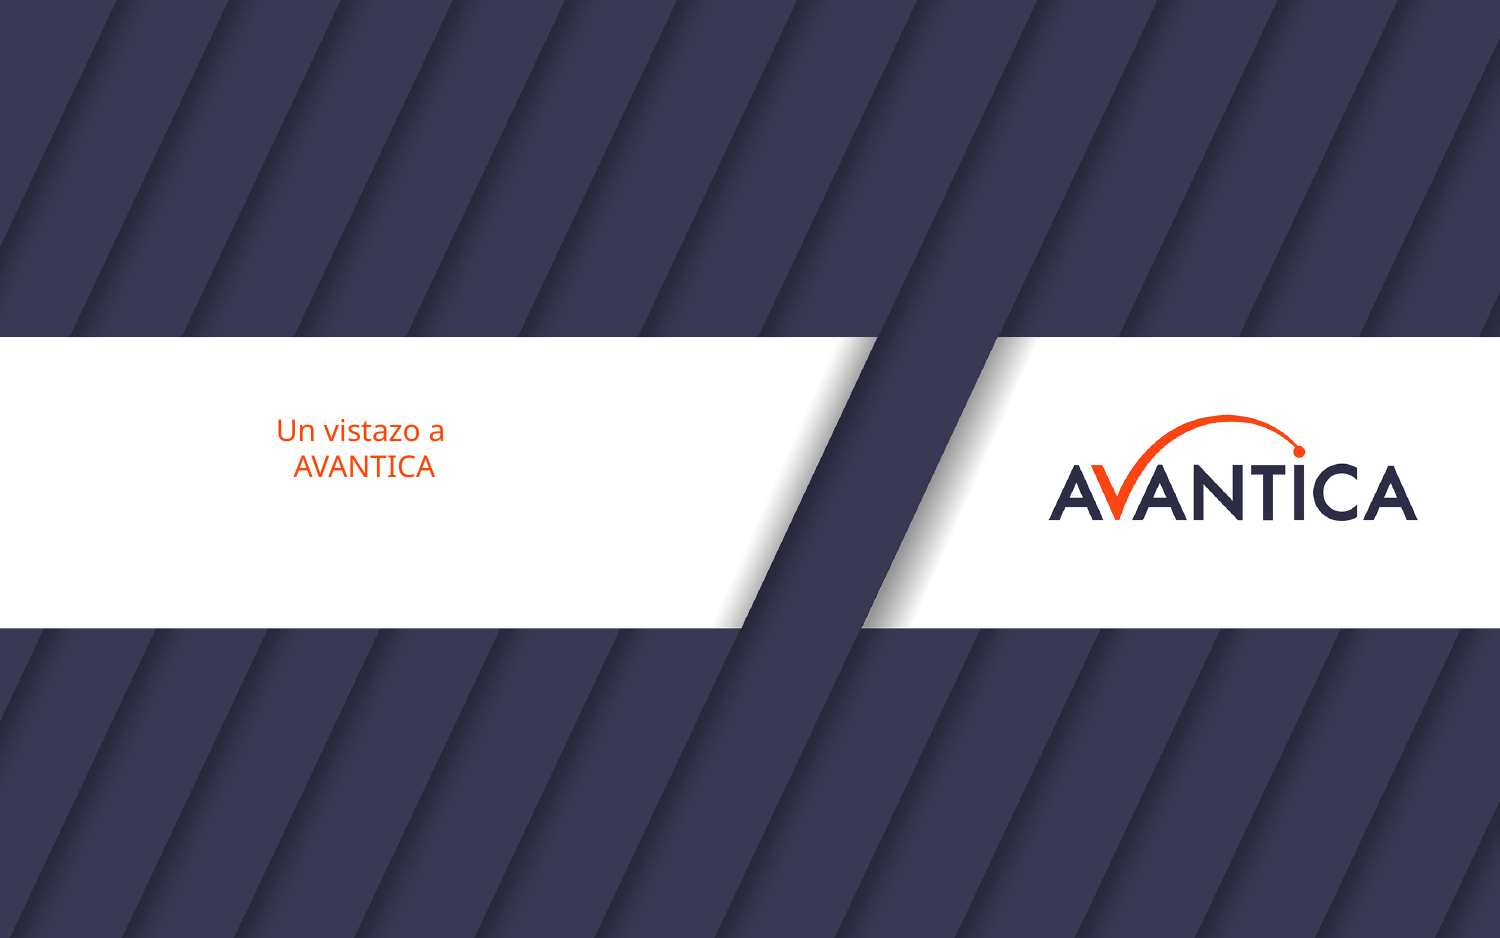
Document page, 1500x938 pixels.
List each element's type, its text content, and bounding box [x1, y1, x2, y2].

picture [0, 0, 1500, 938]
title Un vistazo a AVANTICA [37, 404, 692, 492]
